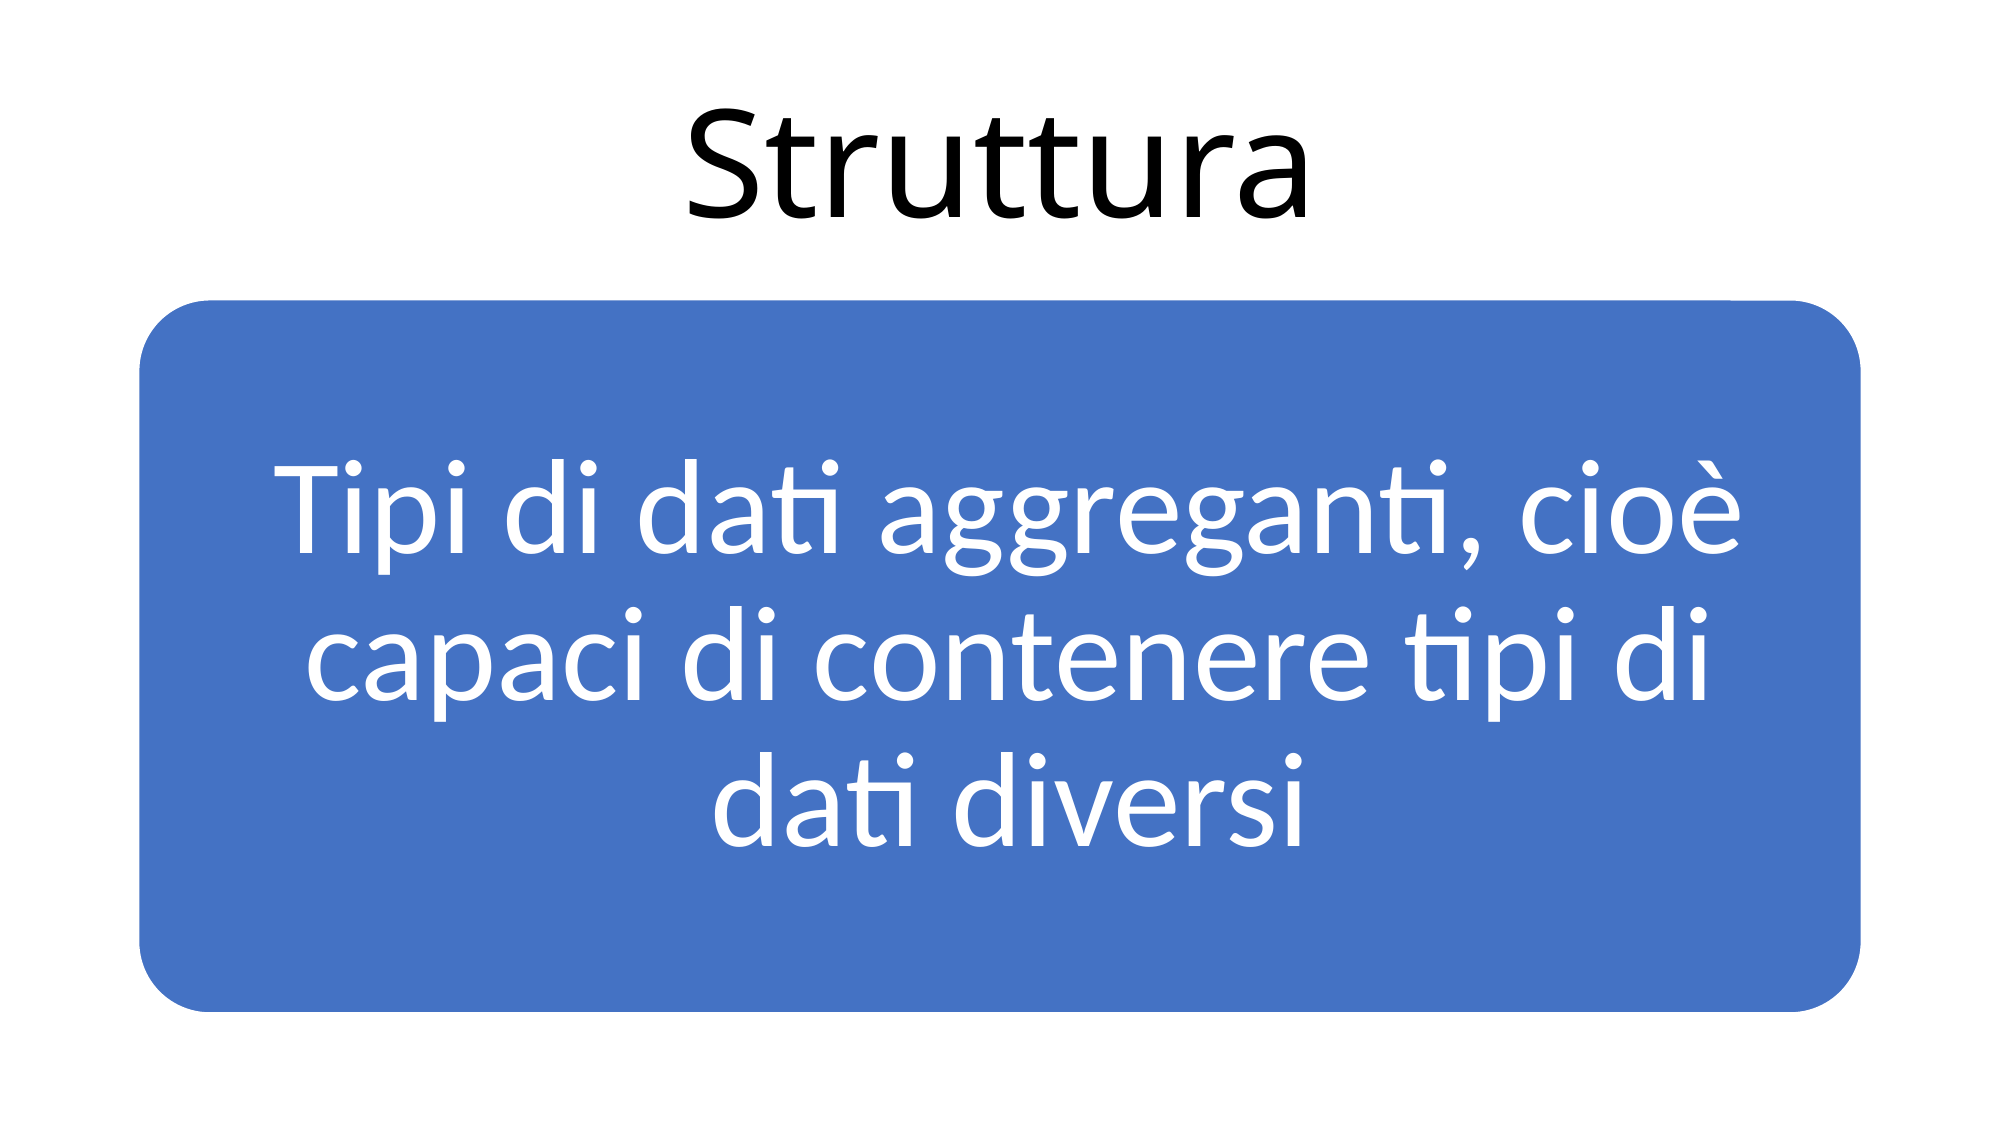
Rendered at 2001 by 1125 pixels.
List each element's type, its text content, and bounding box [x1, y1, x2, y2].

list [137, 299, 1863, 1014]
title Struttura [137, 59, 1863, 278]
